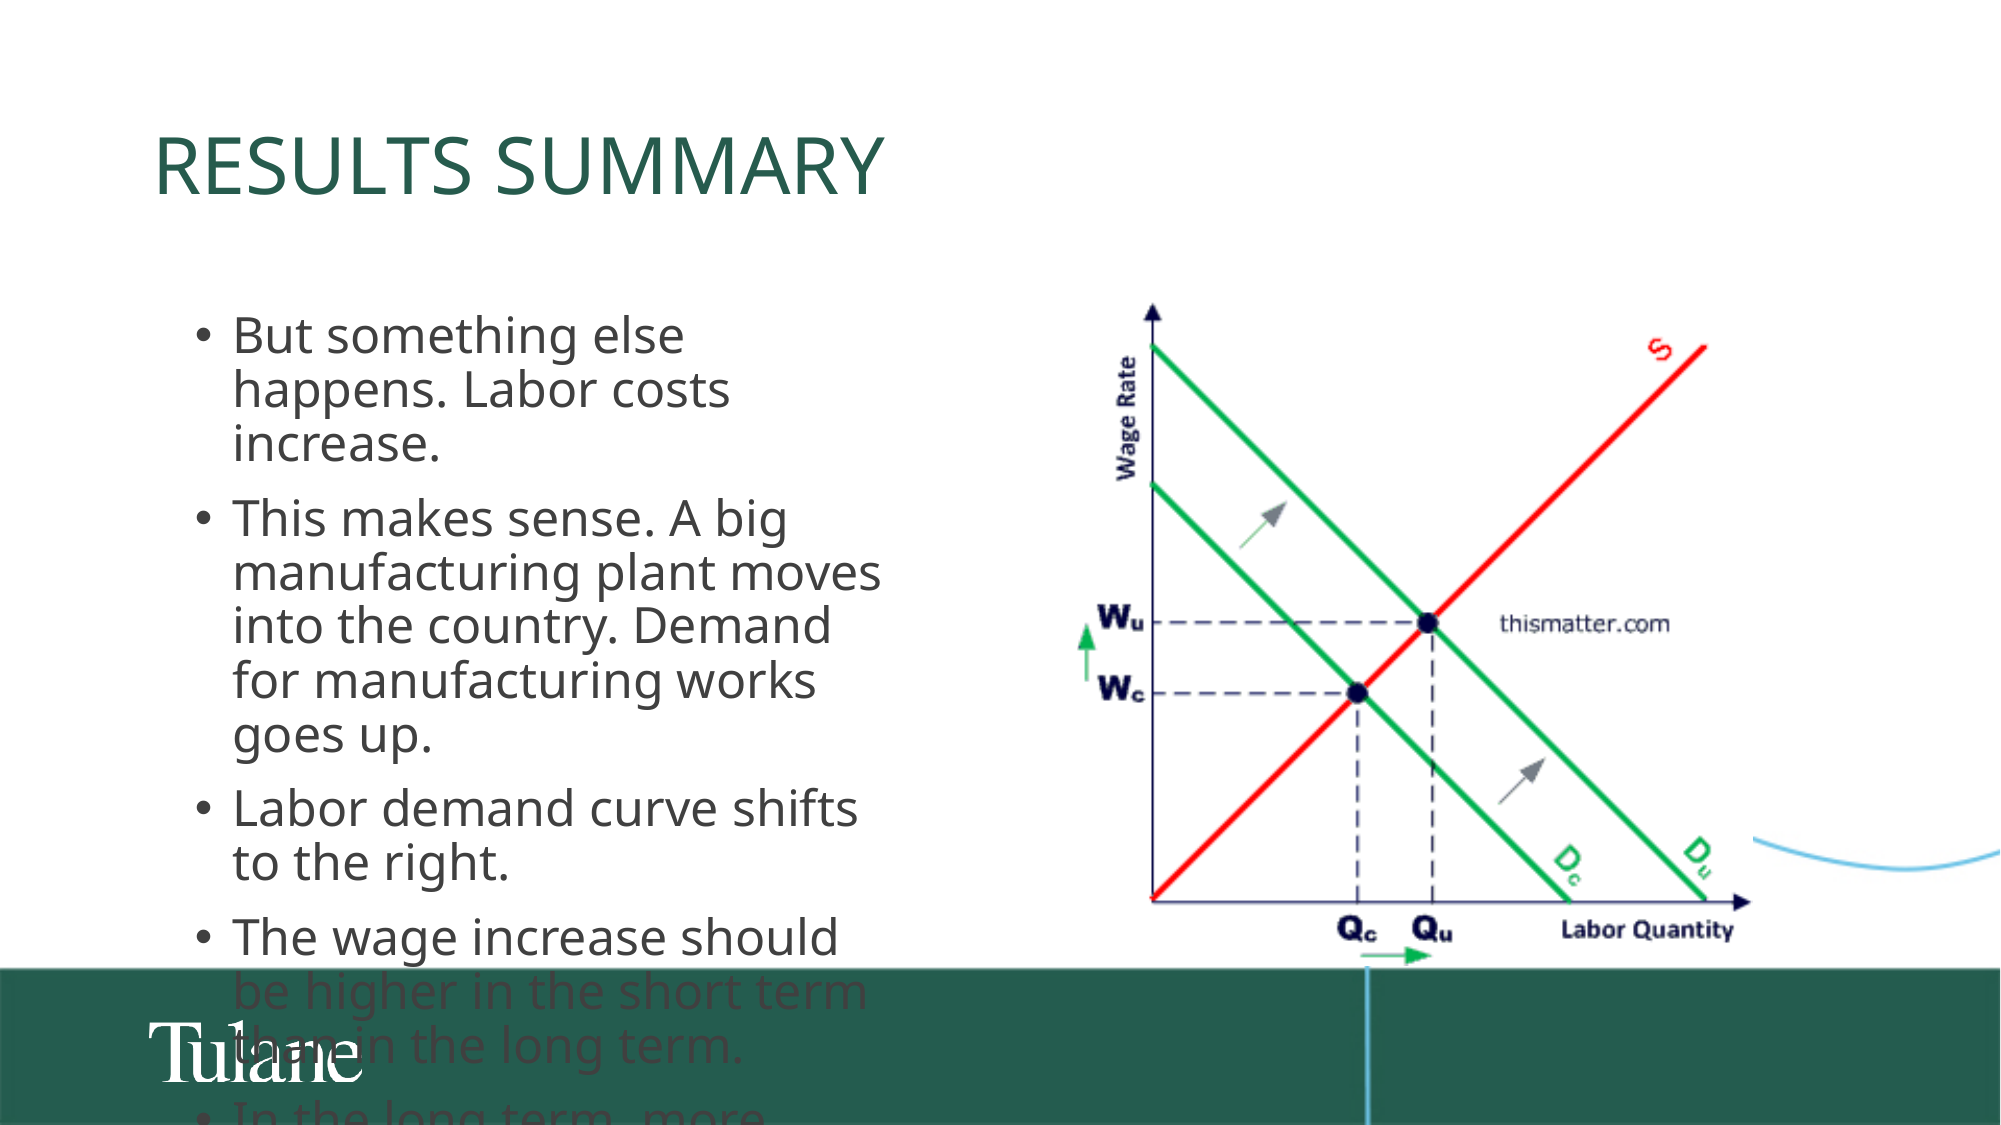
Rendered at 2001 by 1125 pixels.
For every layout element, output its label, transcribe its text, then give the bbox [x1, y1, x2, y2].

list But something else happens. Labor costs increase. This makes sense. A big manufacturing plant moves into the country. Demand for manufacturing works goes up. Labor demand curve shifts to the right. The wage increase should be higher in the short term than in the long term. In the long term, more workers can move to that country (supply shifts right). [180, 302, 907, 963]
title Results Summary [137, 59, 1863, 278]
picture [0, 0, 2001, 1125]
